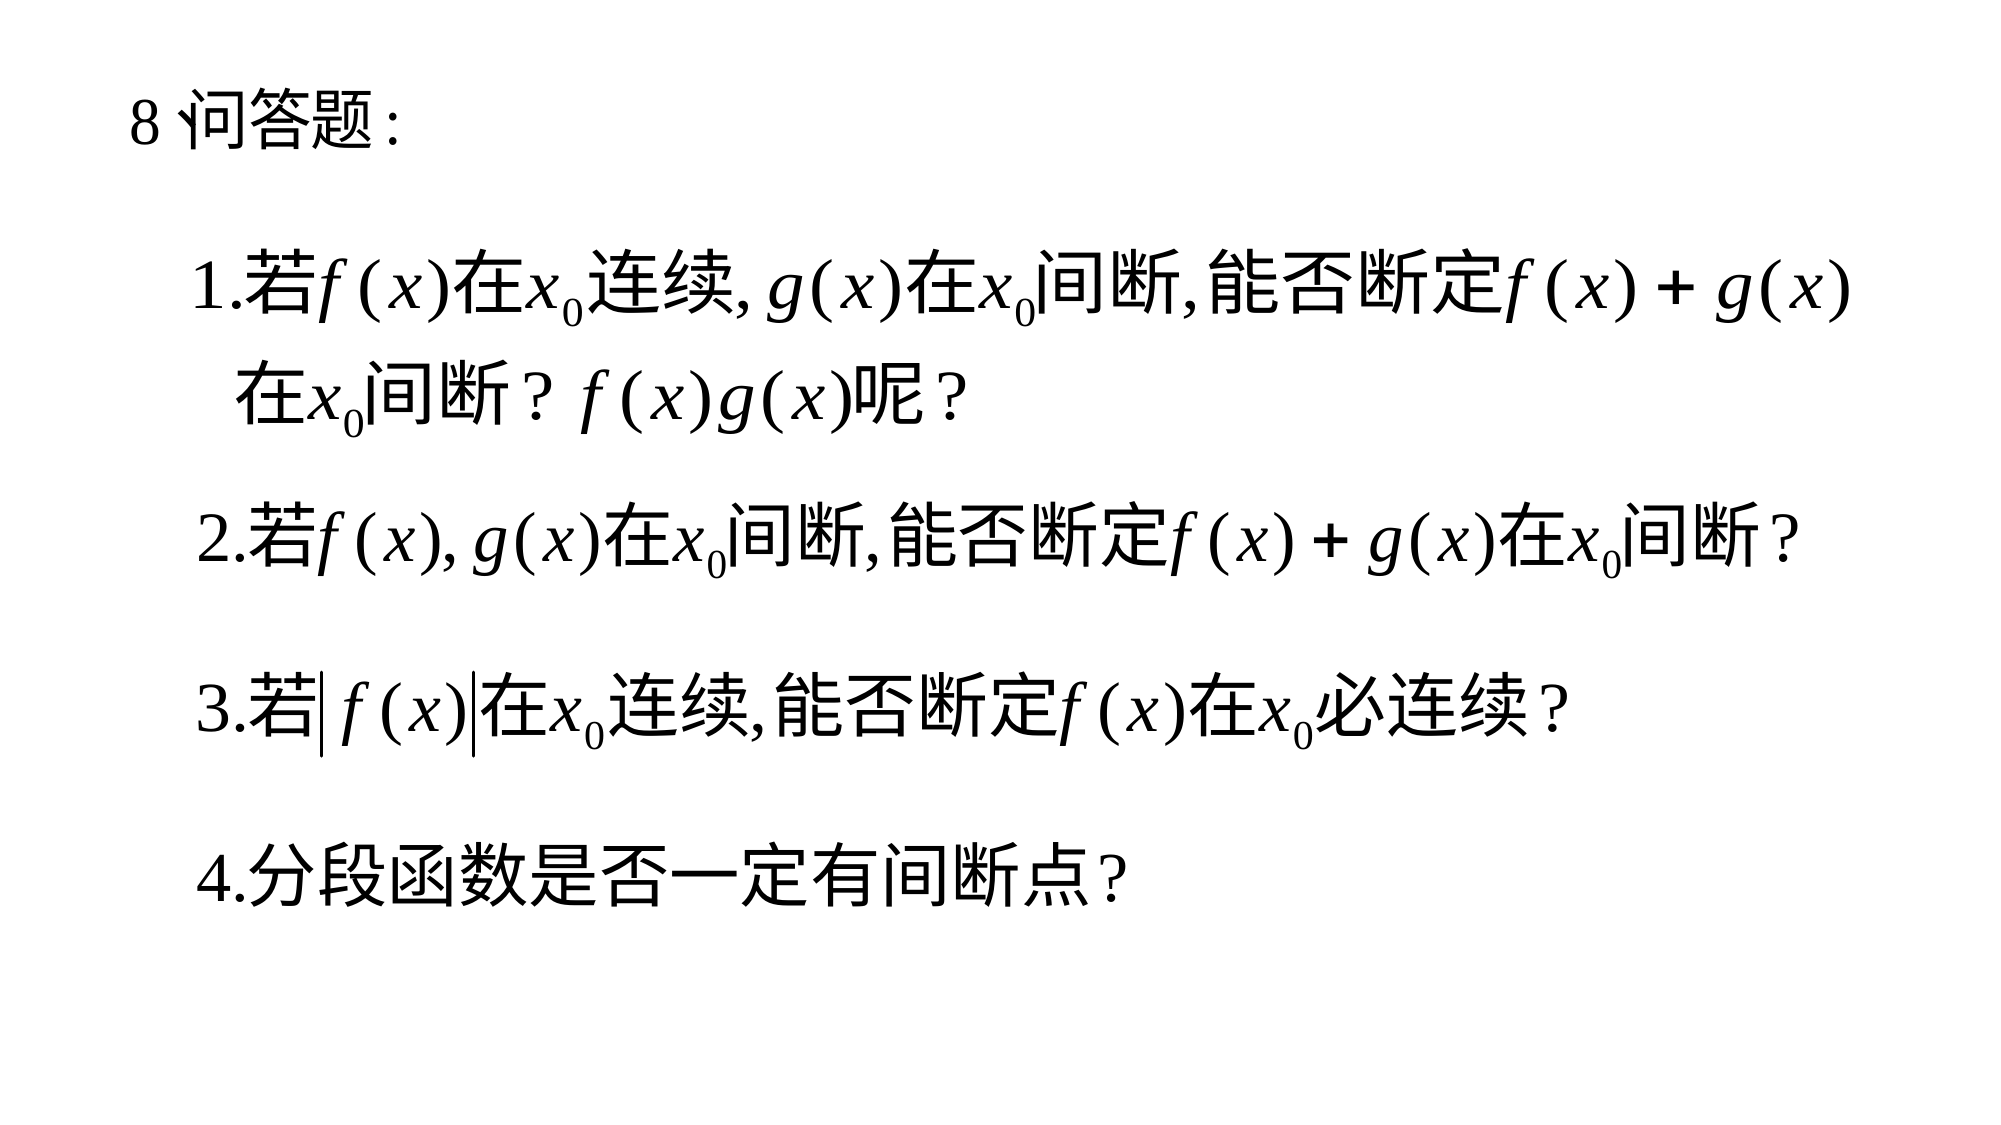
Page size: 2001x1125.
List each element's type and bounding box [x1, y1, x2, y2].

text_box [185, 238, 1867, 451]
text_box [186, 831, 1143, 925]
text_box [186, 655, 1581, 773]
text_box [123, 78, 409, 173]
text_box [186, 490, 1814, 597]
